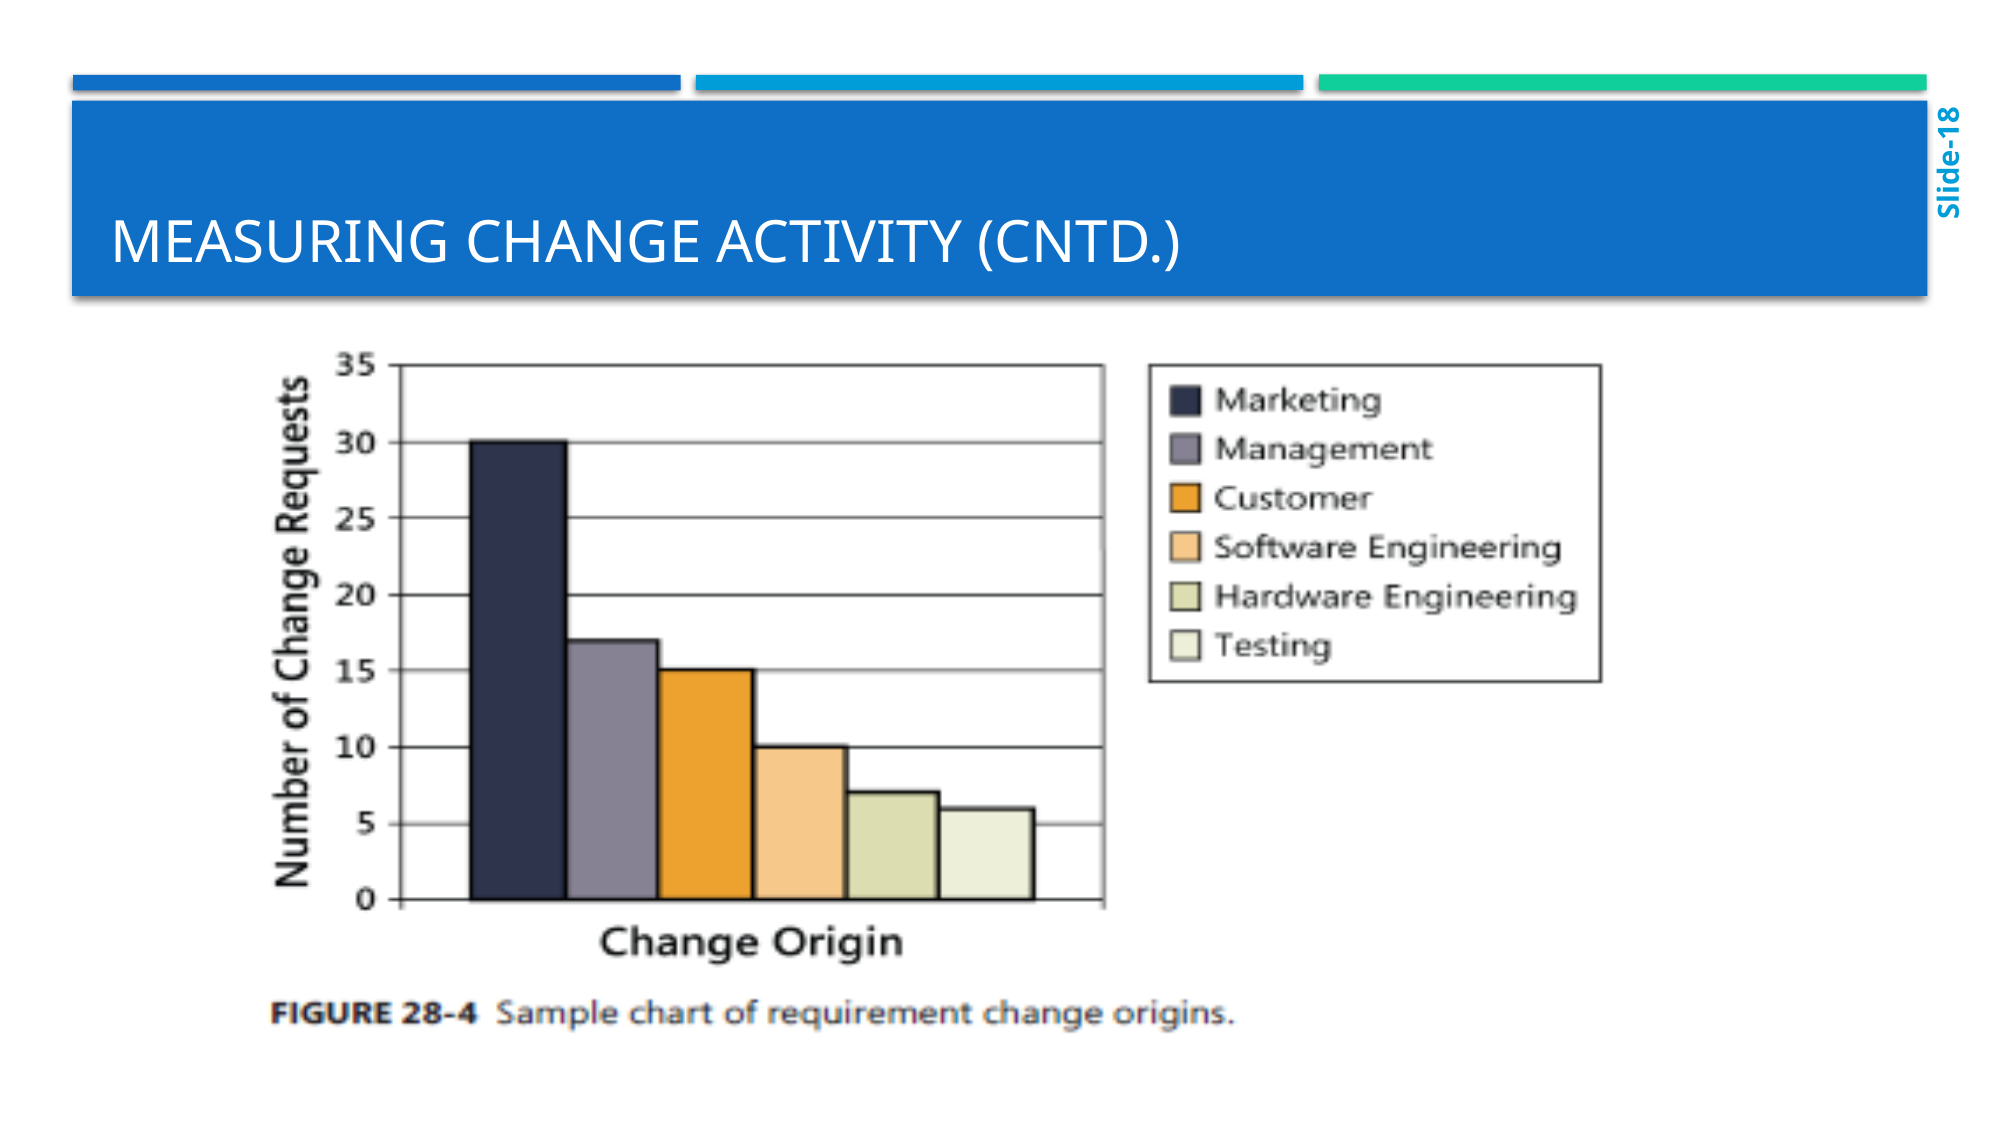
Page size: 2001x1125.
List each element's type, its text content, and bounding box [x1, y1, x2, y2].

title Measuring change activity (CNTD.) [95, 115, 1905, 282]
picture [209, 314, 1766, 1091]
text_box Slide-18 [1930, 99, 1970, 266]
